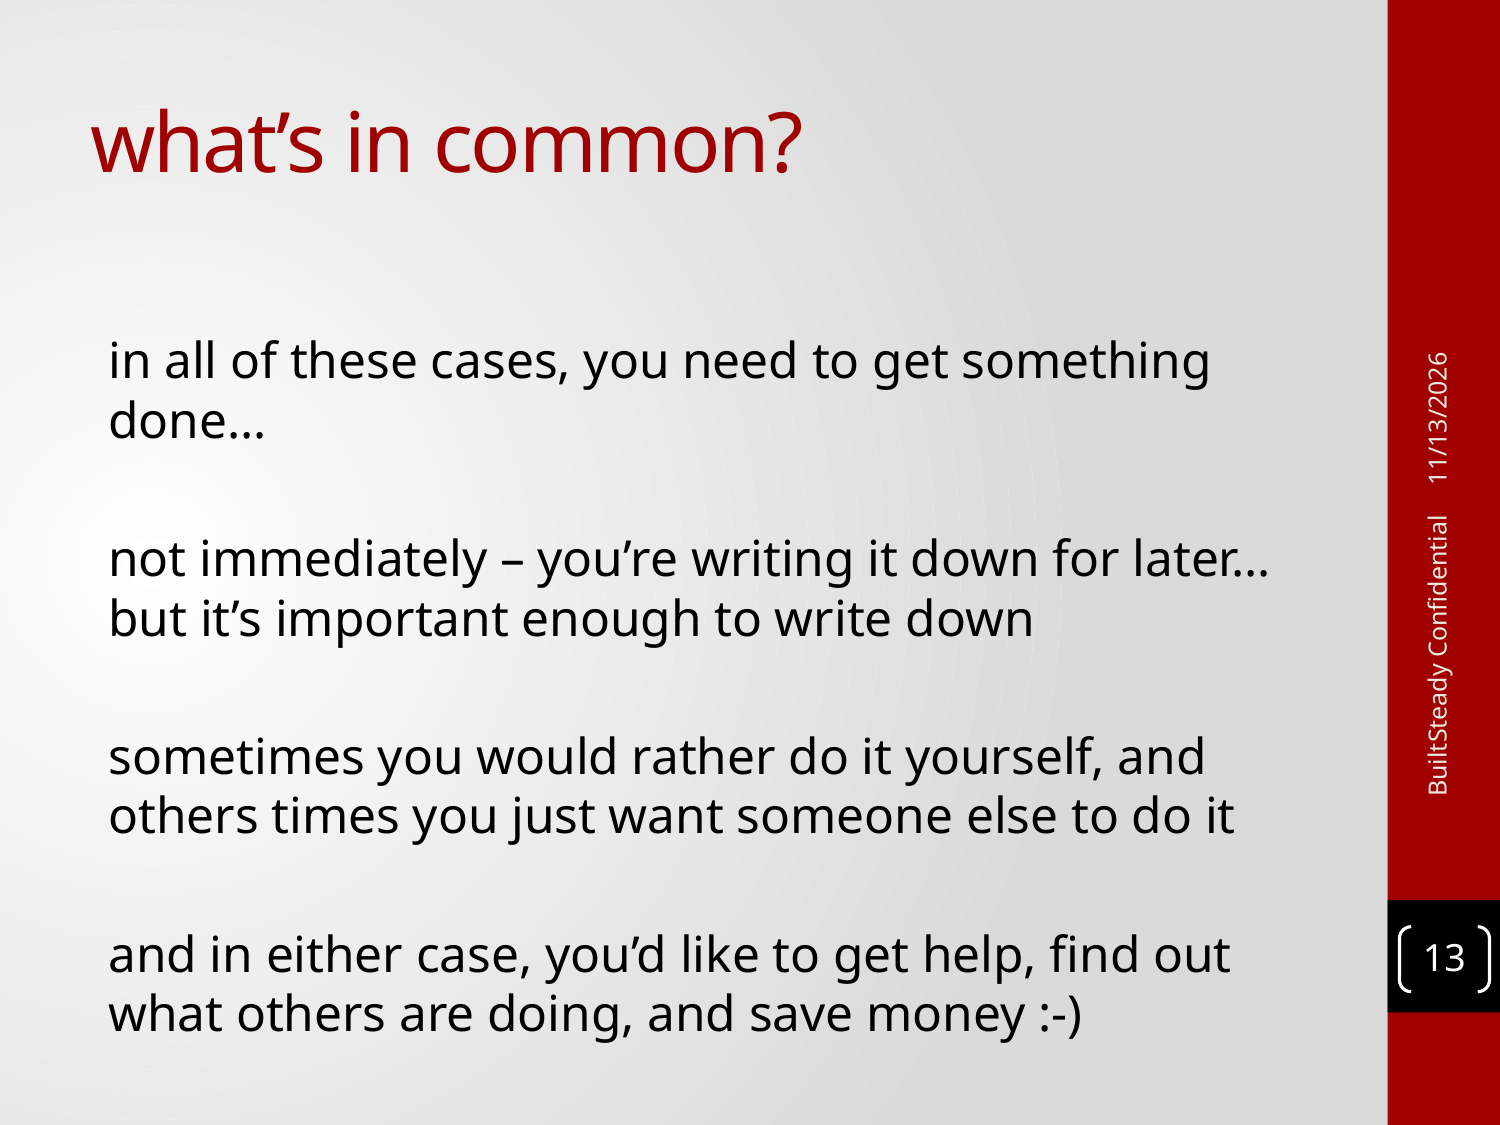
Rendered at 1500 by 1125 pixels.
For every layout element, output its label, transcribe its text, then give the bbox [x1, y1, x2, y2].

title what’s in common? [75, 45, 1325, 233]
slide_number 13 [1397, 925, 1492, 994]
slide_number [1408, 100, 1469, 500]
list in all of these cases, you need to get something done… not immediately – you’re writing it down for later… but it’s important enough to write down sometimes you would rather do it yourself, and others times you just want someone else to do it and in either case, you’d like to get help, find out what others are doing, and save money :-) [75, 262, 1325, 1050]
footer BuiltSteady Confidential [1408, 500, 1469, 889]
